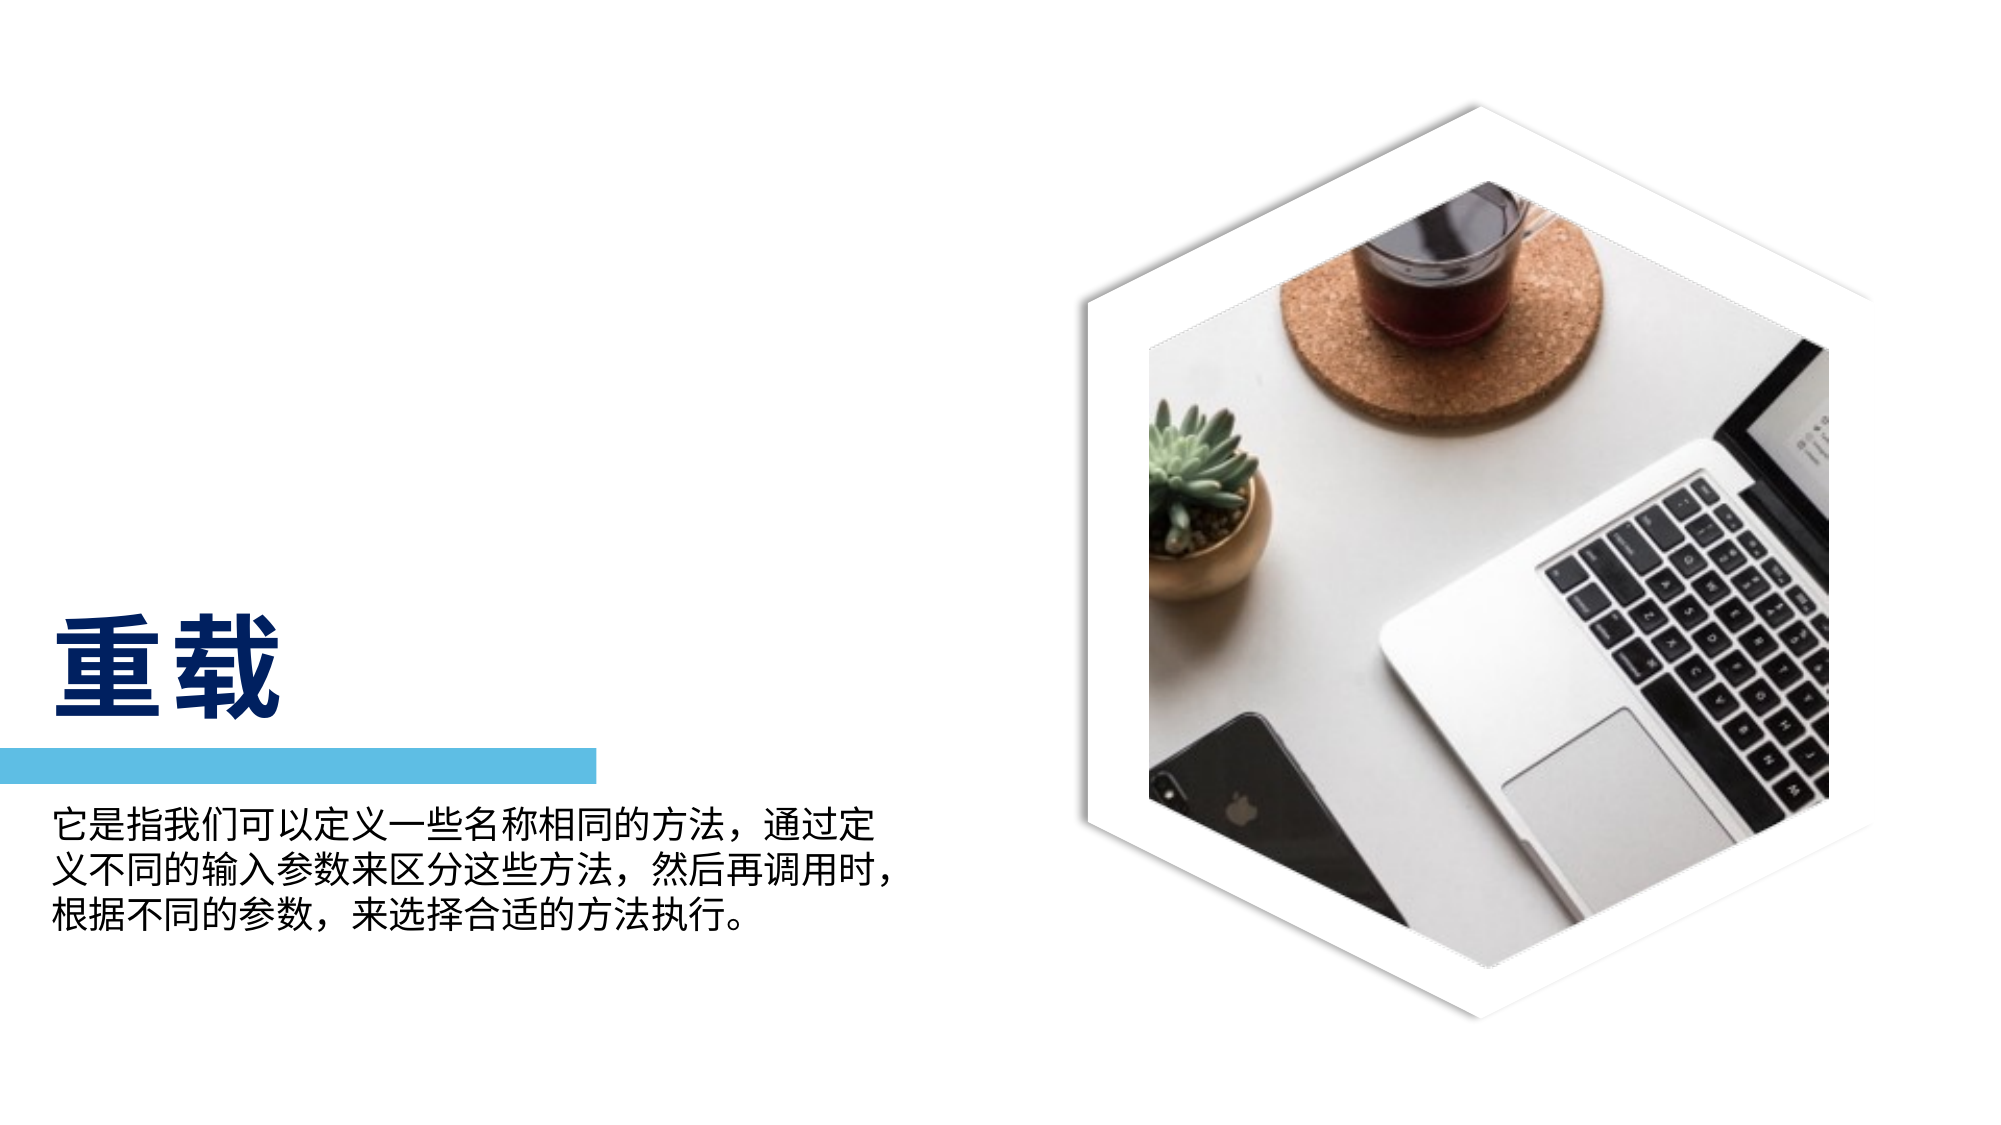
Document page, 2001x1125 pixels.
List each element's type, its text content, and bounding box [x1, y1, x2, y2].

text_box 它是指我们可以定义一些名称相同的方法，通过定义不同的输入参数来区分这些方法，然后再调用时，根据不同的参数，来选择合适的方法执行。 [36, 793, 922, 944]
title 重载 [36, 588, 1104, 741]
picture [1149, 181, 1829, 969]
